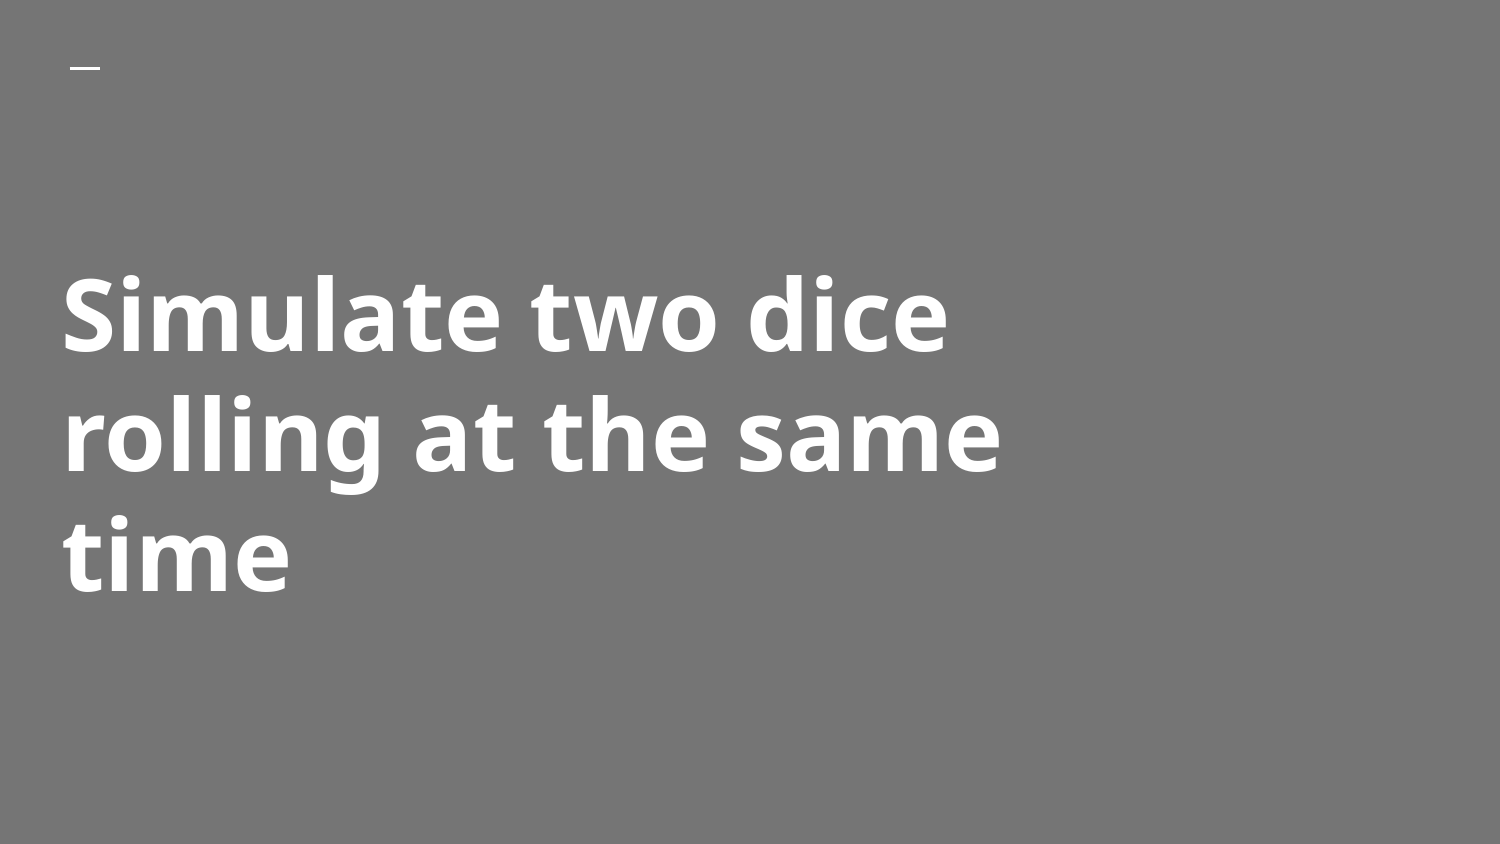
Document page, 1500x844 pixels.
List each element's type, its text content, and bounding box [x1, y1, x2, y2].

title Simulate two dice rolling at the same time [46, 116, 1071, 746]
